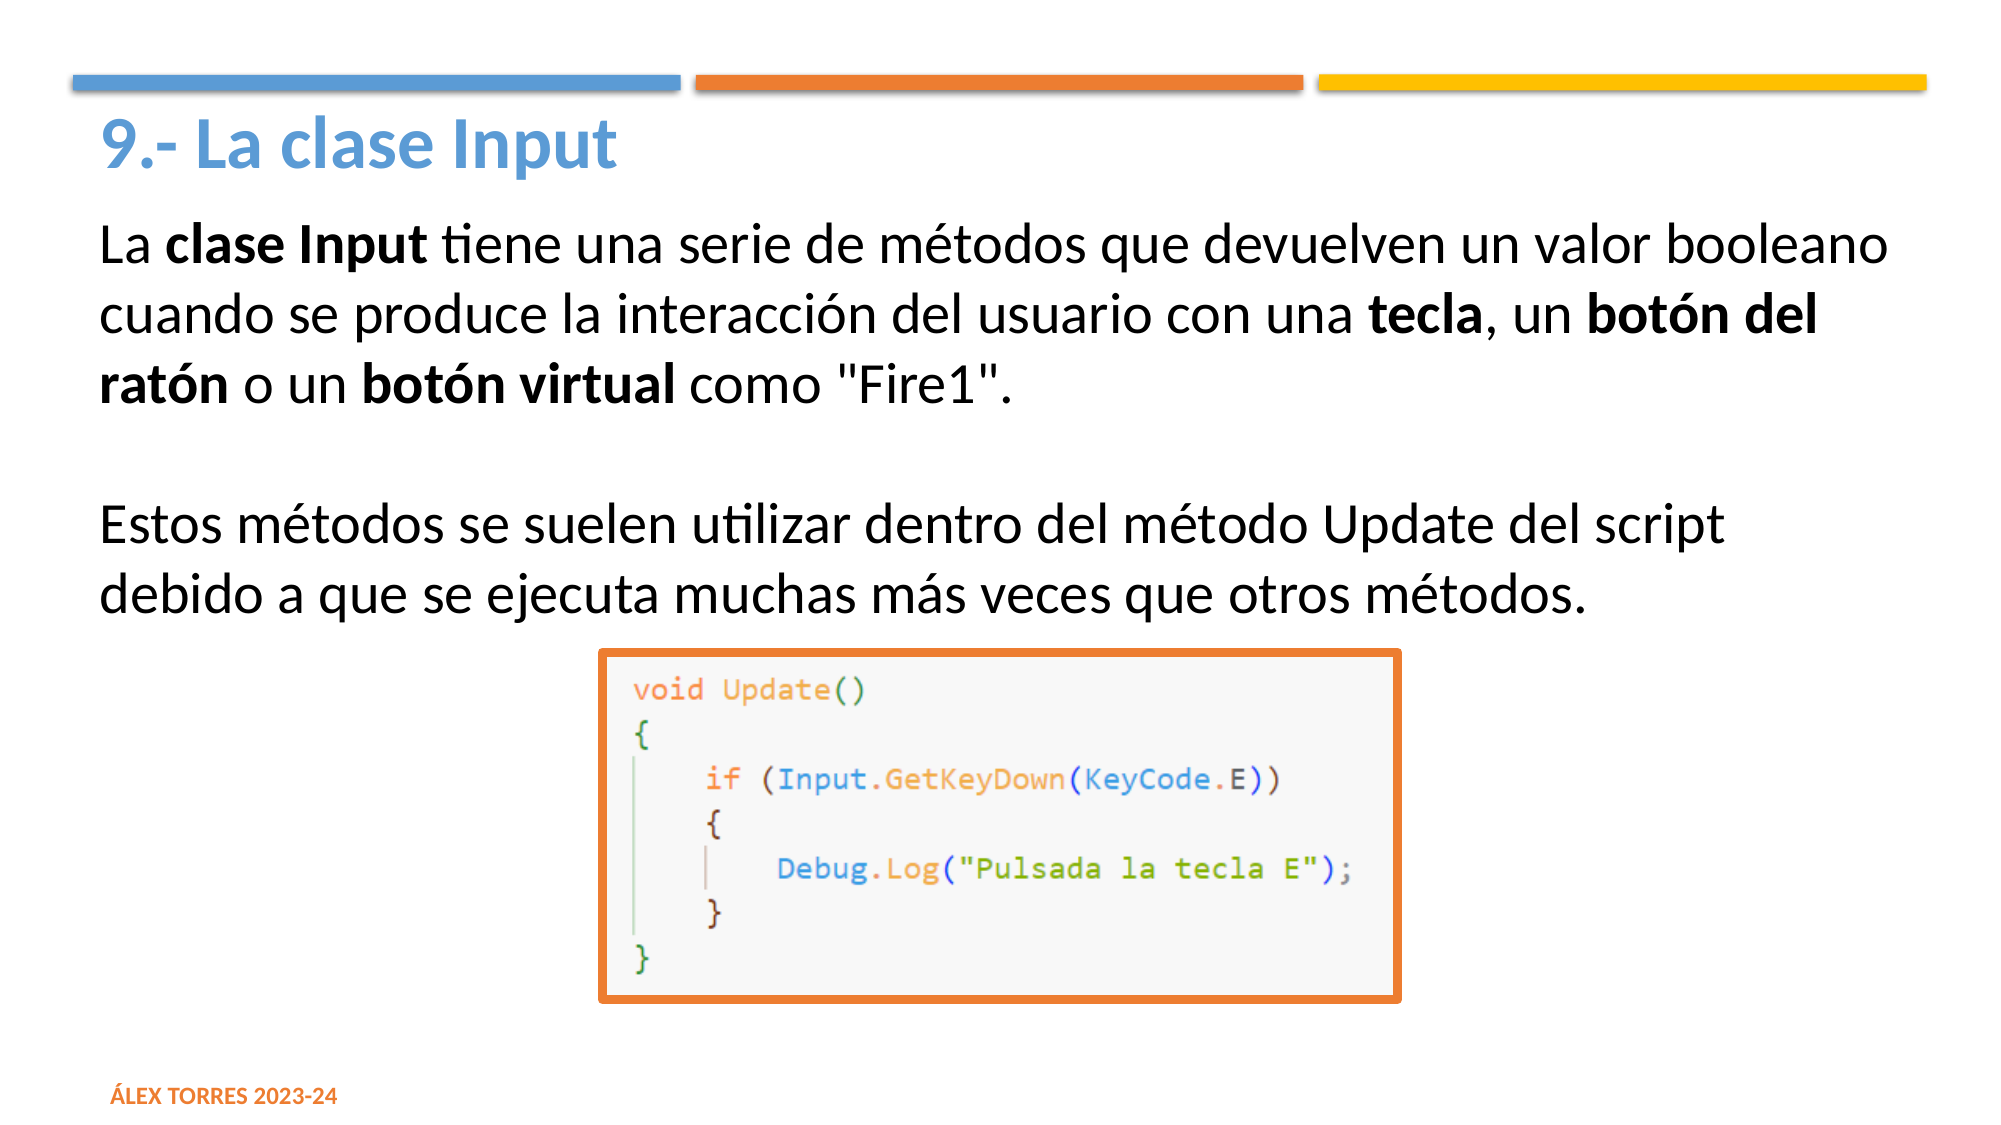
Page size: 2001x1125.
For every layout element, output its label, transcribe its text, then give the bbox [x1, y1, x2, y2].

text_box 9.- La clase Input [85, 78, 1915, 188]
text_box La clase Input tiene una serie de métodos que devuelven un valor booleano cuando se produce la interacción del usuario con una tecla, un botón del ratón o un botón virtual como "Fire1". Estos métodos se suelen utilizar dentro del método Update del script debido a que se ejecuta muchas más veces que otros métodos. [85, 190, 1915, 1074]
picture [606, 656, 1394, 995]
